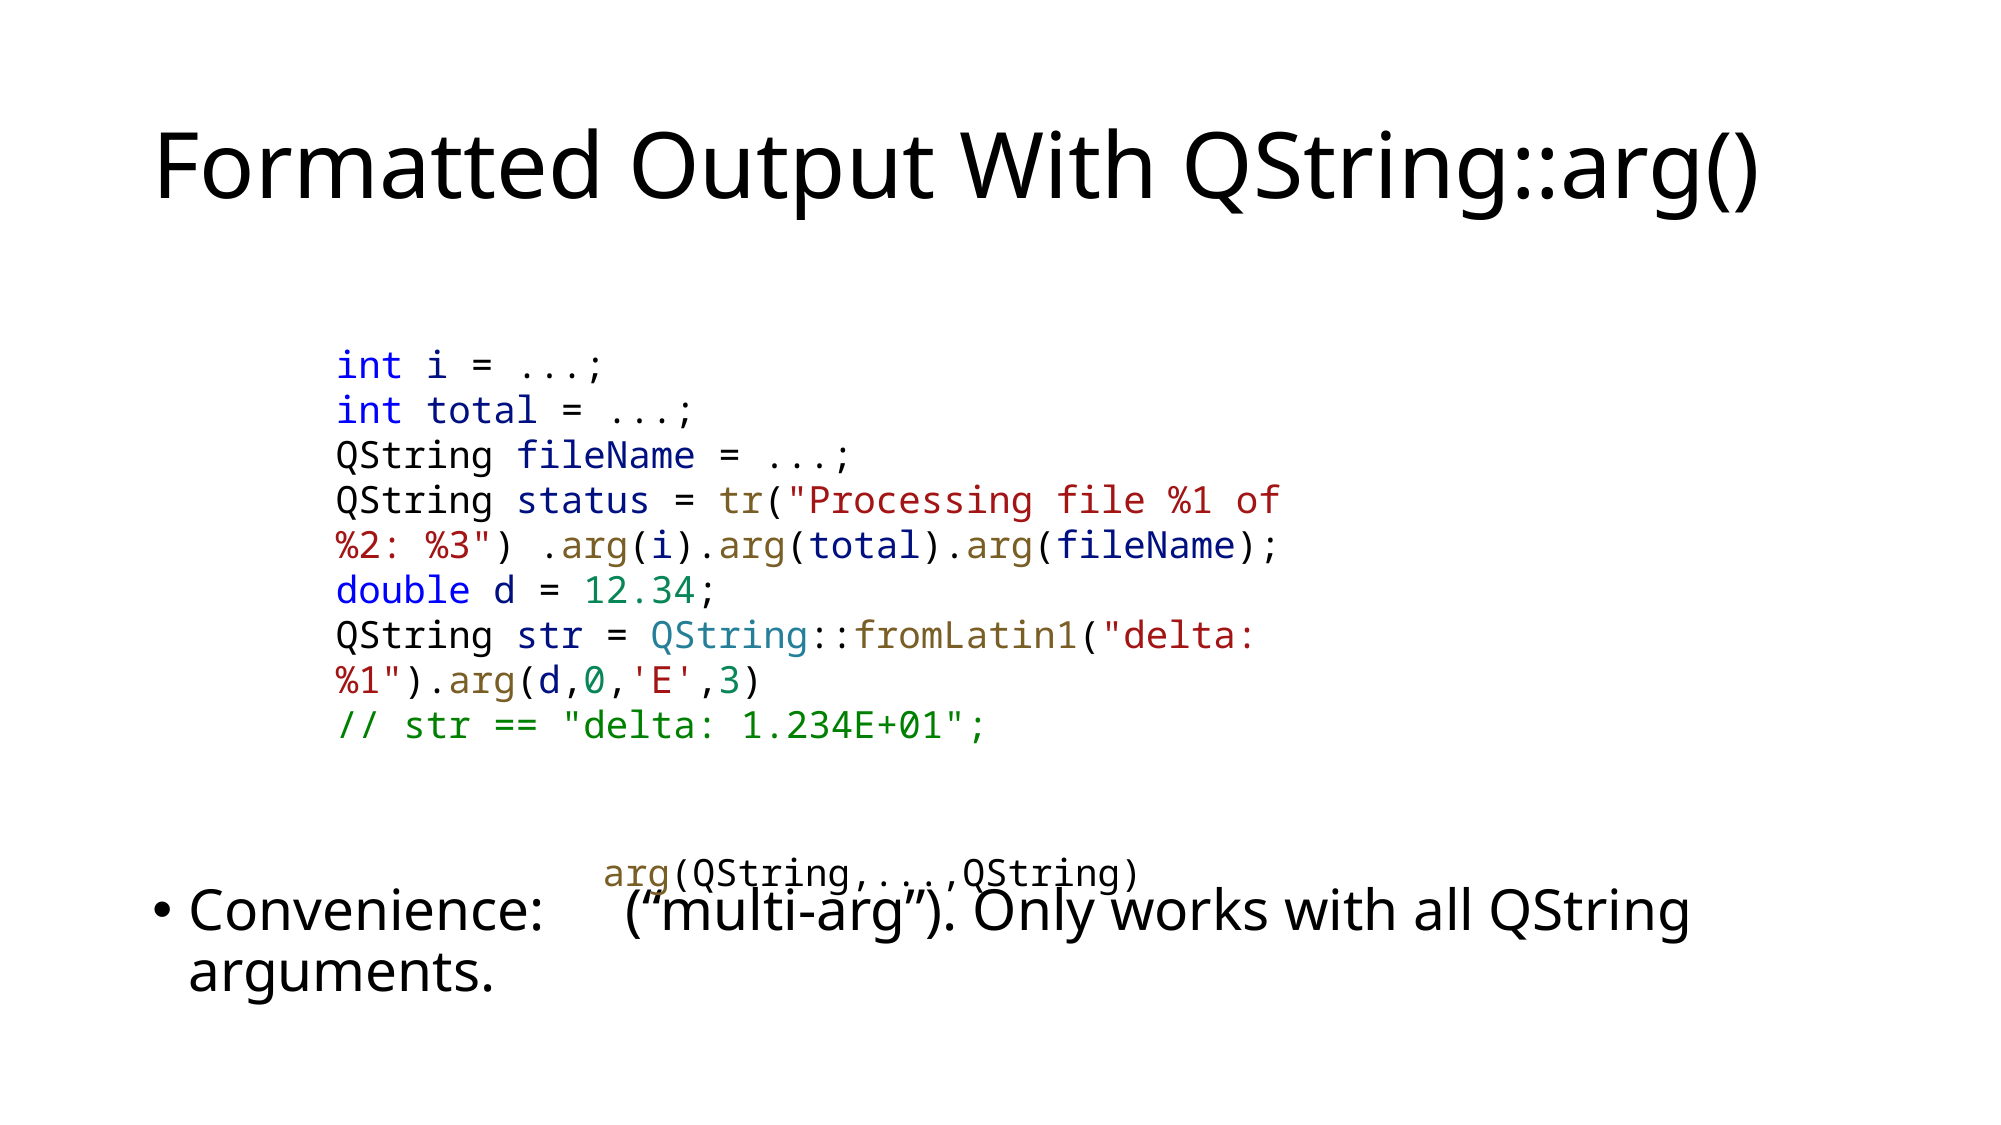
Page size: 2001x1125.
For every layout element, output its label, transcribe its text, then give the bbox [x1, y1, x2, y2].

text_box int i = ...; int total = ...; QString fileName = ...; QString status = tr("Processing file %1 of %2: %3") .arg(i).arg(total).arg(fileName); double d = 12.34; QString str = QString::fromLatin1("delta: %1").arg(d,0,'E',3) // str == "delta: 1.234E+01"; [321, 333, 1321, 754]
title Formatted Output With QString::arg() [137, 59, 1863, 278]
list Convenience: (“multi-arg”). Only works with all QString arguments. [137, 299, 1863, 1014]
text_box arg(QString,...,QString) [587, 841, 1181, 902]
